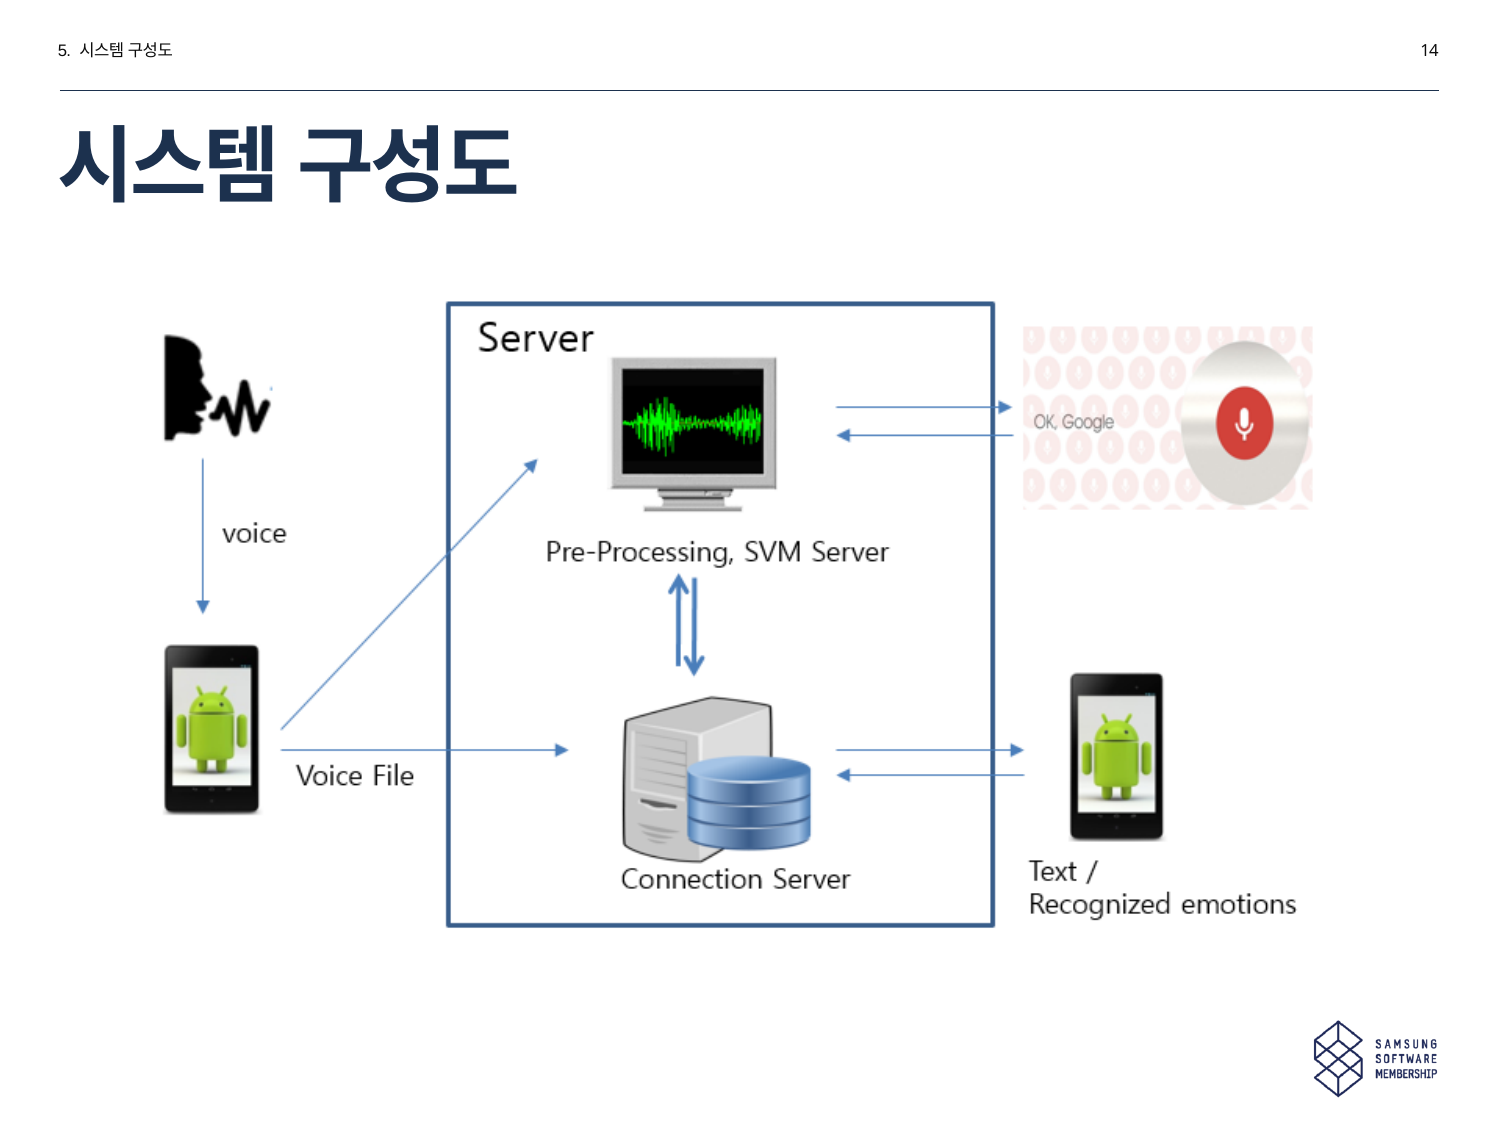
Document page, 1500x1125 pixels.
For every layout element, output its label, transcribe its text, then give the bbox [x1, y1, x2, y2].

text_box 5. 시스템 구성도 [43, 31, 303, 67]
picture [146, 272, 1352, 975]
title 시스템 구성도 [42, 114, 1190, 211]
picture [1306, 1012, 1446, 1107]
text_box 14 [1193, 32, 1454, 70]
